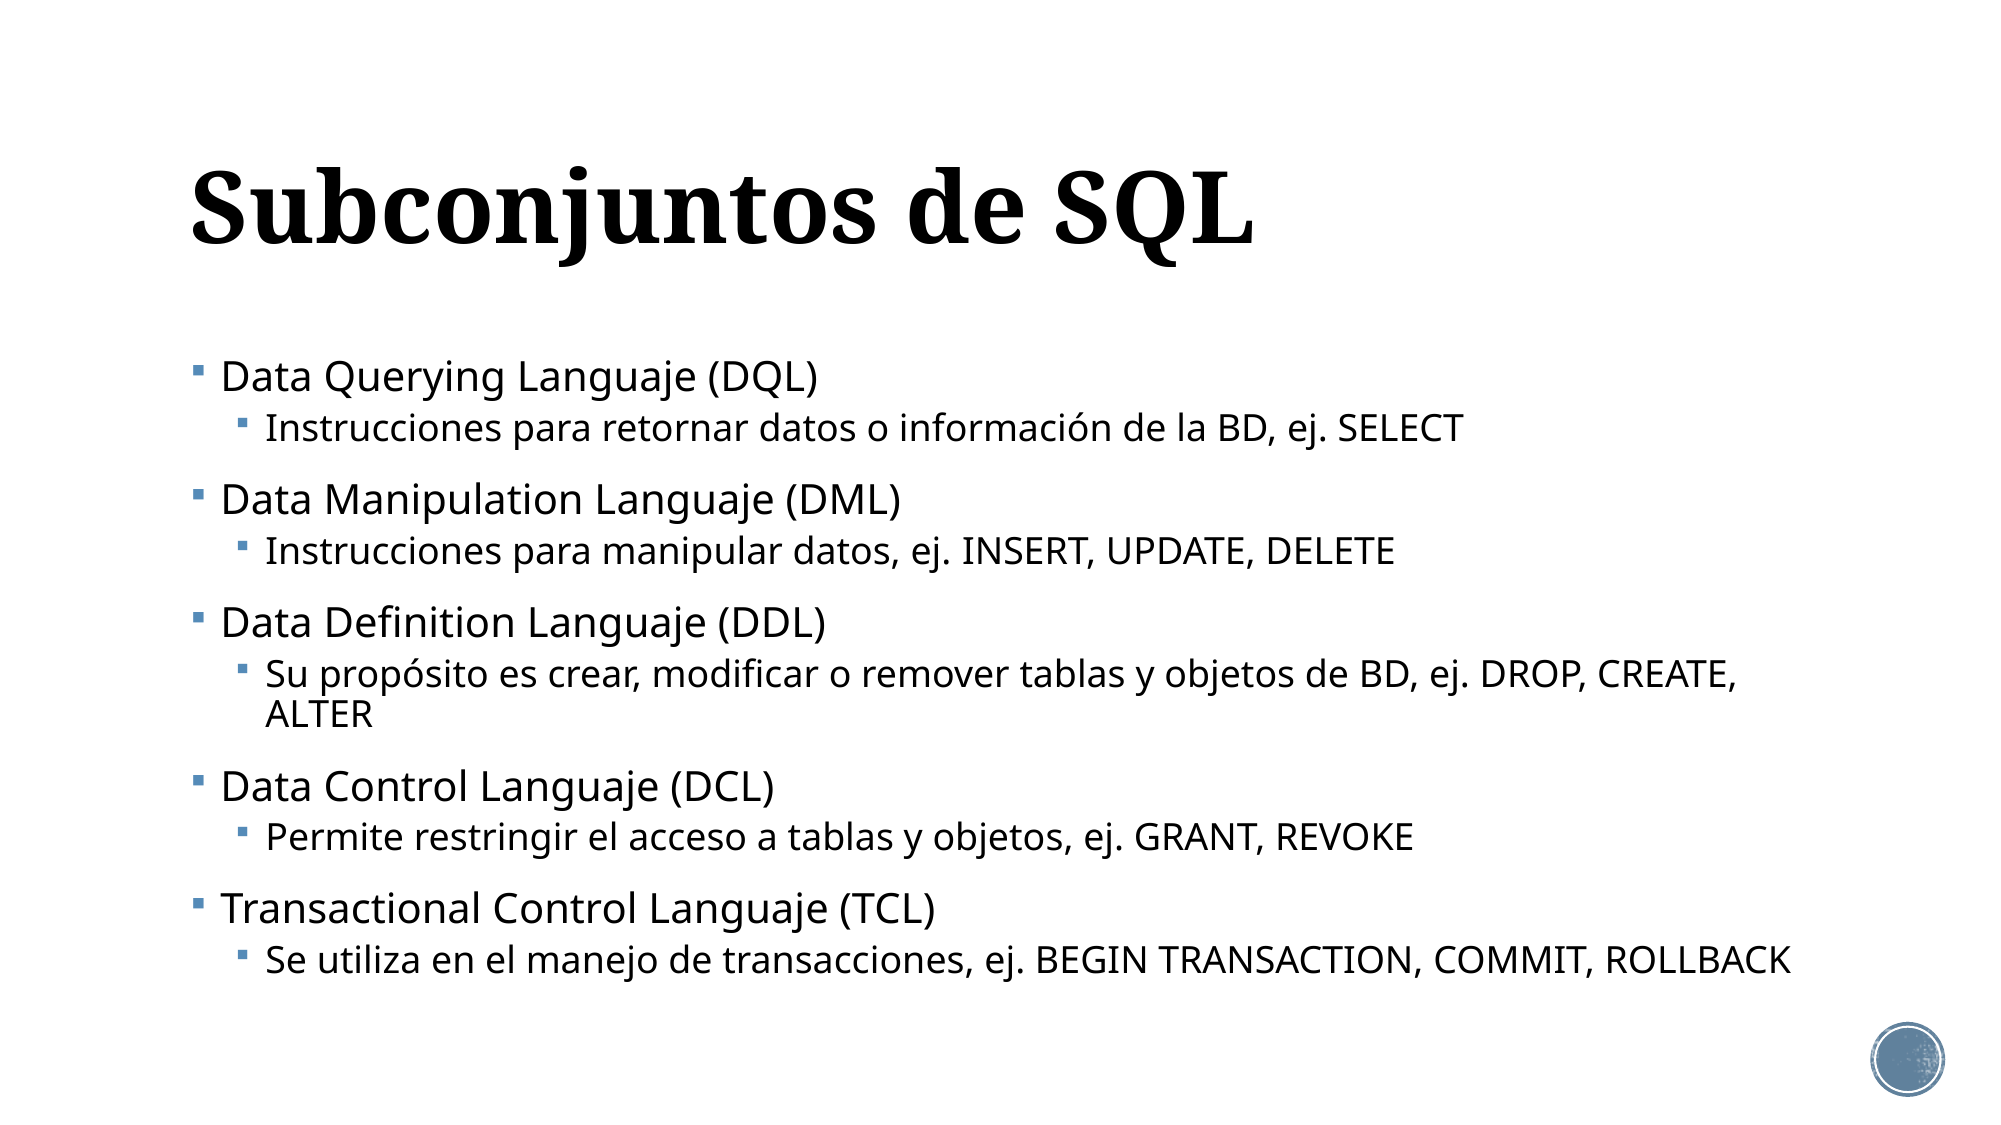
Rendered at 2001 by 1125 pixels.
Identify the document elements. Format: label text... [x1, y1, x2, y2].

title Subconjuntos de SQL [175, 79, 1826, 344]
list Data Querying Languaje (DQL) Instrucciones para retornar datos o información de la BD, ej. SELECT Data Manipulation Languaje (DML) Instrucciones para manipular datos, ej. INSERT, UPDATE, DELETE Data Definition Languaje (DDL) Su propósito es crear, modificar o remover tablas y objetos de BD, ej. DROP, CREATE, ALTER Data Control Languaje (DCL) Permite restringir el acceso a tablas y objetos, ej. GRANT, REVOKE Transactional Control Languaje (TCL) Se utiliza en el manejo de transacciones, ej. BEGIN TRANSACTION, COMMIT, ROLLBACK [175, 348, 1826, 1013]
